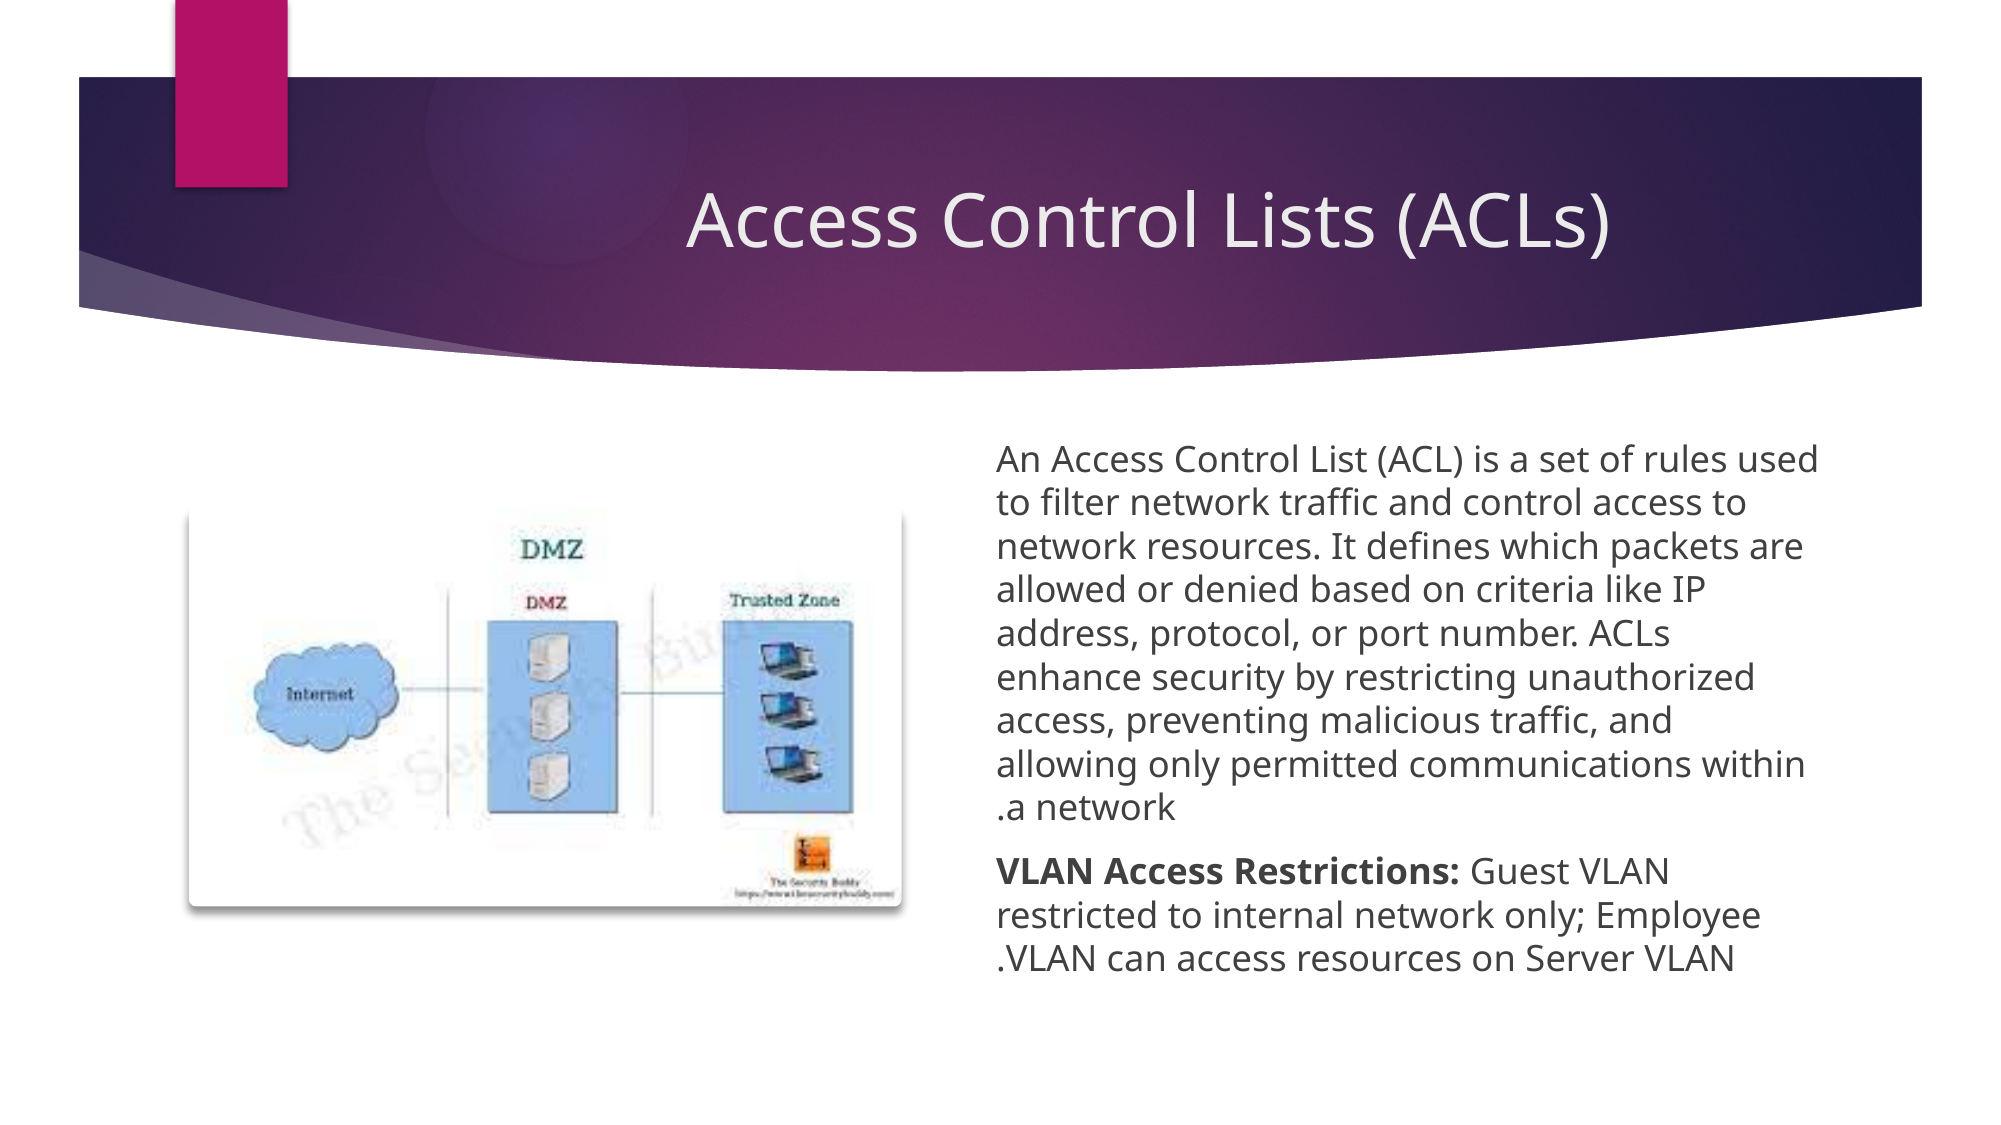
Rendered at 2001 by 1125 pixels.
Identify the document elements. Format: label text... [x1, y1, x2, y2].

picture [188, 507, 902, 907]
title Access Control Lists (ACLs) [189, 159, 1627, 276]
list An Access Control List (ACL) is a set of rules used to filter network traffic and control access to network resources. It defines which packets are allowed or denied based on criteria like IP address, protocol, or port number. ACLs enhance security by restricting unauthorized access, preventing malicious traffic, and allowing only permitted communications within a network. VLAN Access Restrictions: Guest VLAN restricted to internal network only; Employee VLAN can access resources on Server VLAN. [981, 427, 1837, 988]
